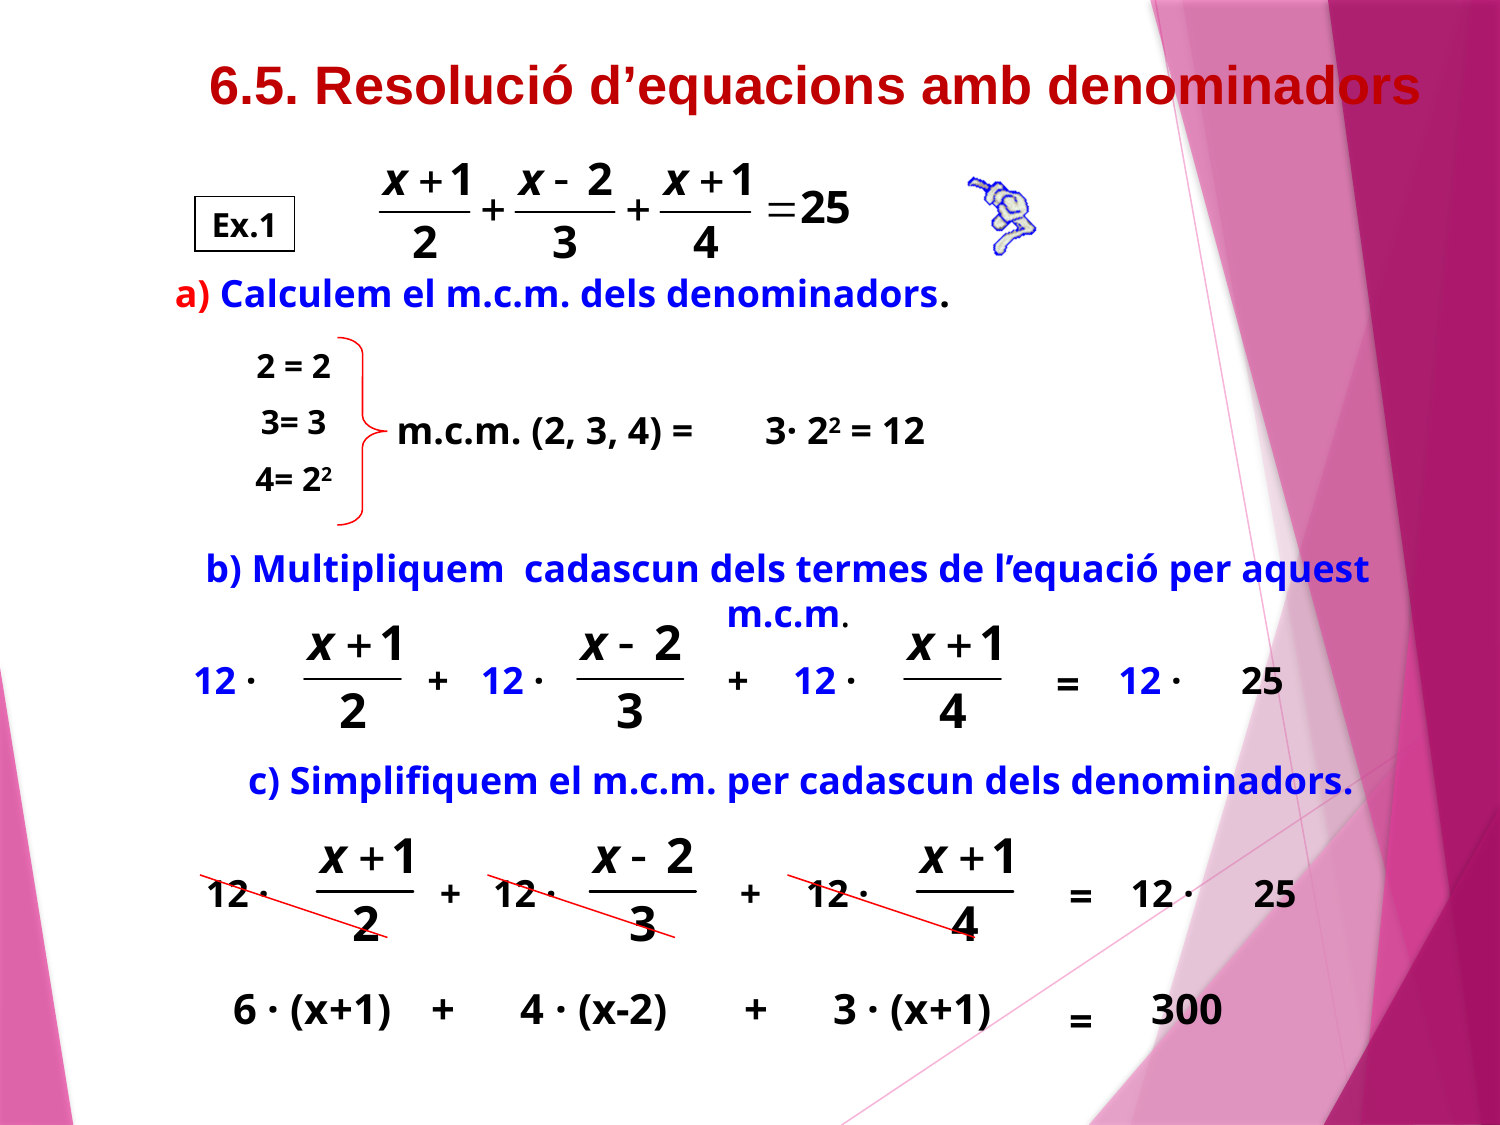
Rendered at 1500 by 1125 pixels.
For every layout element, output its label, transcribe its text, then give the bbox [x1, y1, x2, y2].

text_box 300 [1125, 975, 1250, 1040]
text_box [568, 610, 695, 741]
text_box a) Calculem el m.c.m. dels denominadors. [149, 262, 975, 323]
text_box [308, 822, 423, 953]
text_box 6.5. Resolució d’equacions amb denominadors [194, 42, 1471, 123]
text_box 12 · [1112, 862, 1213, 923]
text_box 25 [1224, 862, 1325, 923]
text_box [295, 610, 410, 741]
text_box 2 = 2 3= 3 4= 22 [237, 337, 337, 506]
text_box + [725, 862, 775, 923]
text_box m.c.m. (2, 3, 4) = [375, 399, 725, 460]
text_box 12 · [774, 649, 875, 710]
text_box 6 · (x+1) [212, 975, 412, 1040]
text_box 12 · [1100, 649, 1200, 710]
text_box 12 · [787, 862, 888, 923]
text_box + [712, 649, 763, 710]
text_box 12 · [462, 649, 563, 710]
text_box 4 · (x-2) [487, 975, 713, 1040]
text_box + [412, 975, 475, 1040]
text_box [895, 610, 1010, 741]
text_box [580, 822, 708, 953]
text_box [937, 987, 1388, 1063]
text_box Ex.1 [194, 196, 295, 251]
text_box b) Multipliquem cadascun dels termes de l’equació per aquest m.c.m. [123, 537, 1463, 643]
text_box = [1049, 987, 1113, 1053]
text_box = [1049, 862, 1113, 928]
text_box 12 · [187, 862, 288, 923]
text_box + [724, 975, 788, 1040]
text_box 3· 22 = 12 [725, 399, 975, 460]
text_box = [1037, 650, 1100, 715]
text_box 3 · (x+1) [812, 975, 1013, 1040]
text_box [371, 148, 858, 269]
text_box c) Simplifiquem el m.c.m. per cadascun dels denominadors. [150, 749, 1463, 810]
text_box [740, 544, 760, 581]
text_box [337, 337, 388, 526]
text_box 12 · [174, 649, 275, 710]
text_box 12 · [474, 862, 575, 923]
picture [934, 159, 1047, 272]
text_box 25 [1212, 649, 1313, 710]
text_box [908, 822, 1023, 953]
text_box + [416, 649, 462, 710]
text_box + [428, 862, 474, 923]
